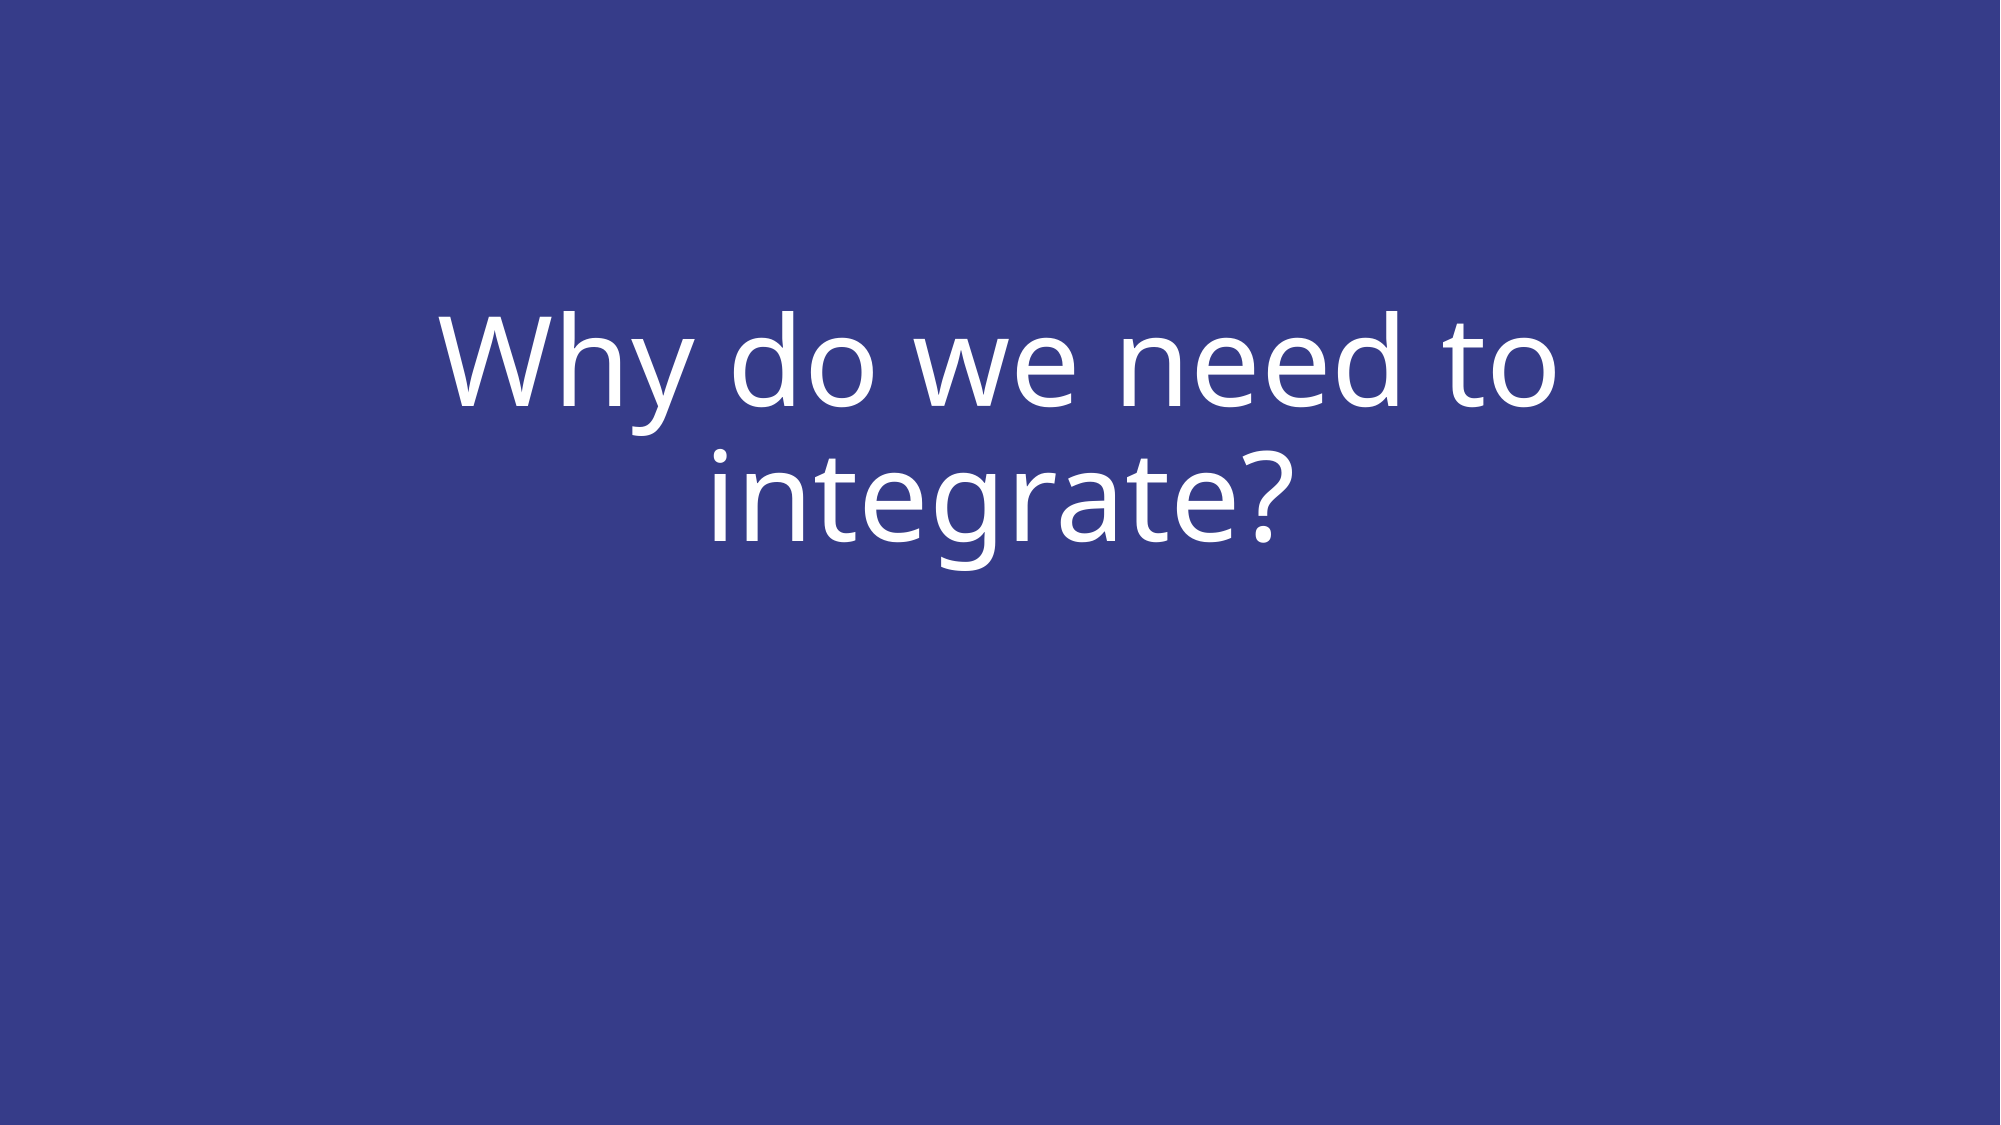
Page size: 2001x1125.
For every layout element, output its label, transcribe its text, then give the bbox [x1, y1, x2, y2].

title Why do we need to integrate? [249, 184, 1750, 576]
